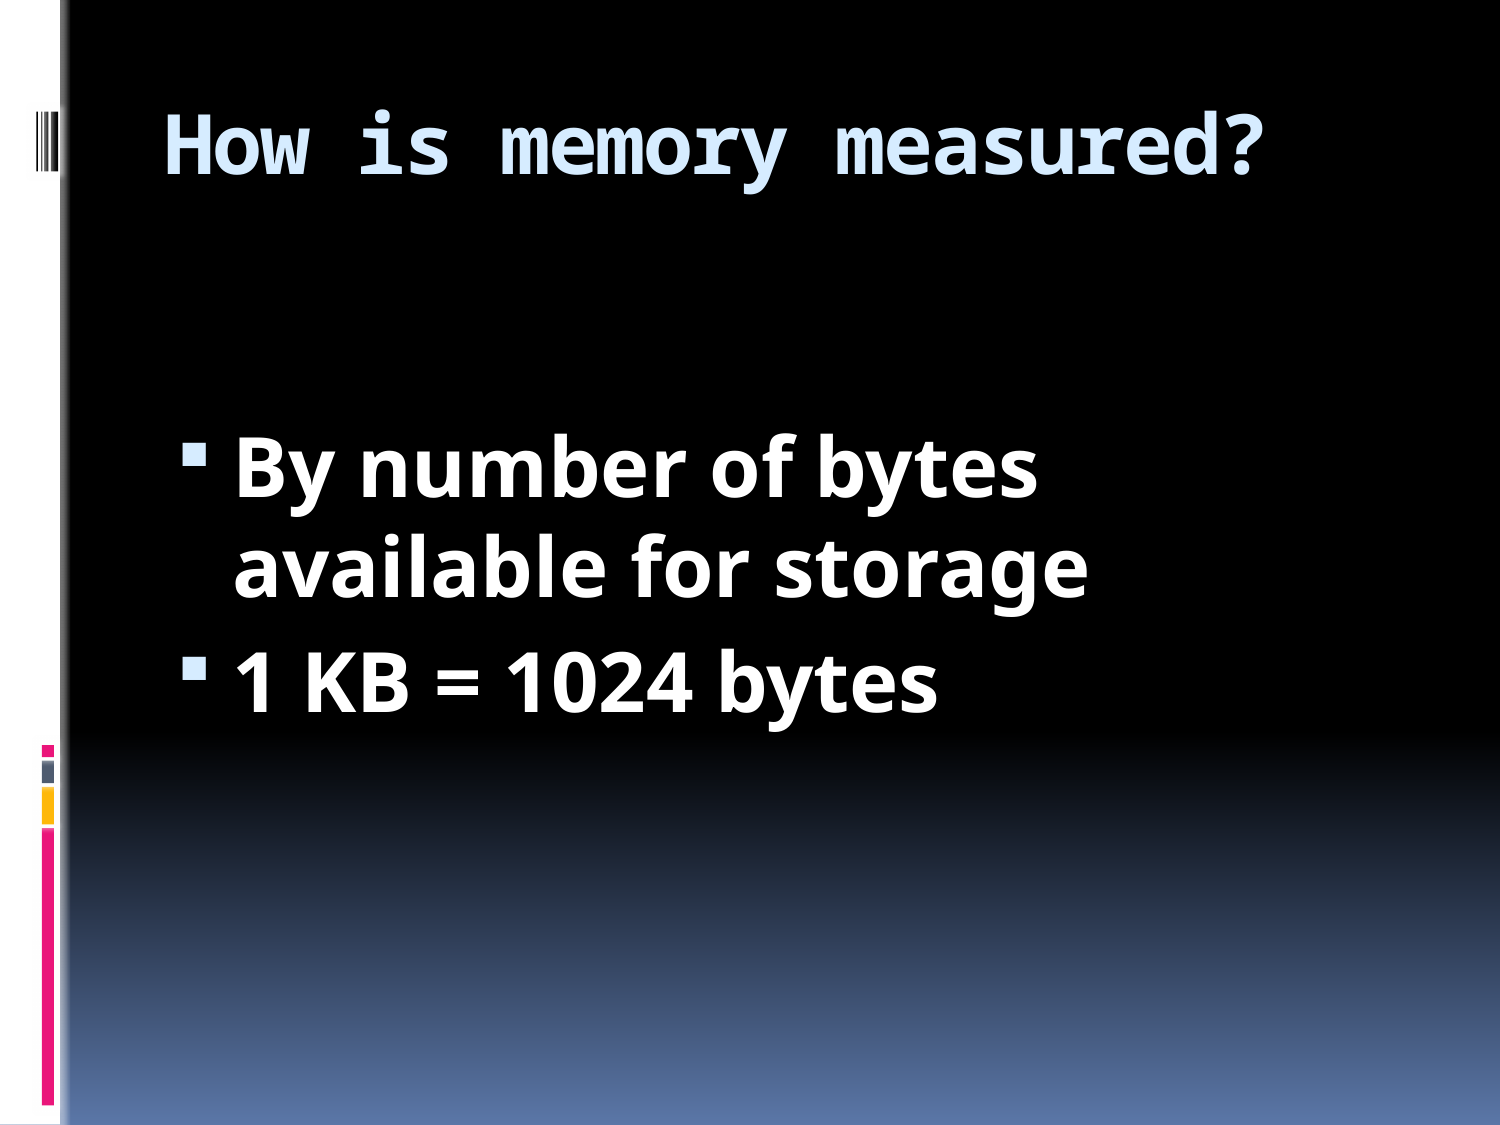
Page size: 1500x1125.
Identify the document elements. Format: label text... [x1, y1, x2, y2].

list By number of bytes available for storage 1 KB = 1024 bytes [150, 292, 1425, 1043]
title How is memory measured? [150, 83, 1425, 234]
